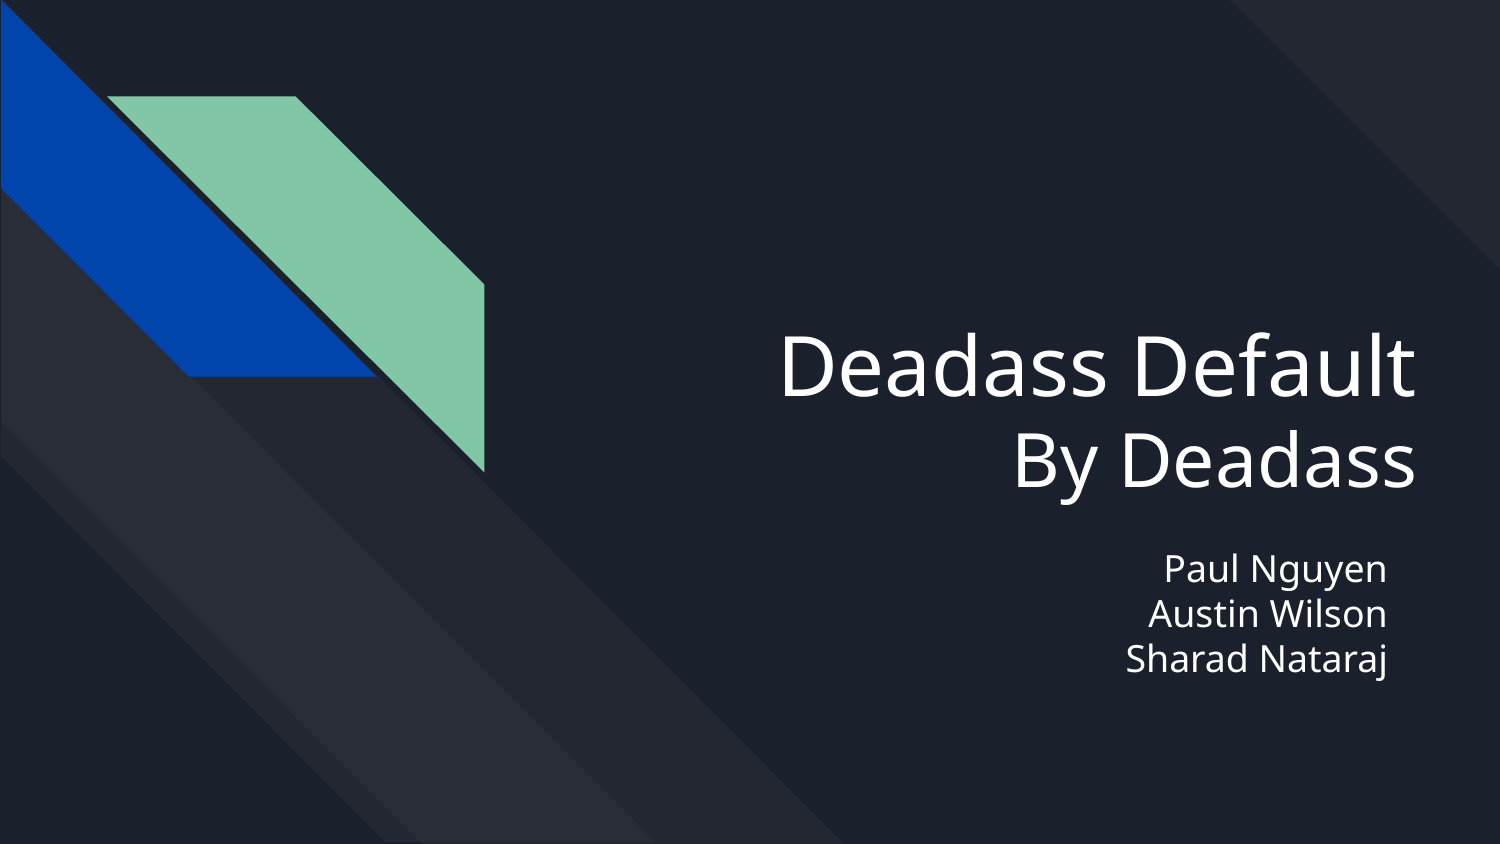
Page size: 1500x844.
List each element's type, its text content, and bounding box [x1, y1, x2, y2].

subtitle Paul Nguyen Austin Wilson Sharad Nataraj [833, 529, 1404, 727]
title Deadass Default By Deadass [514, 258, 1433, 518]
